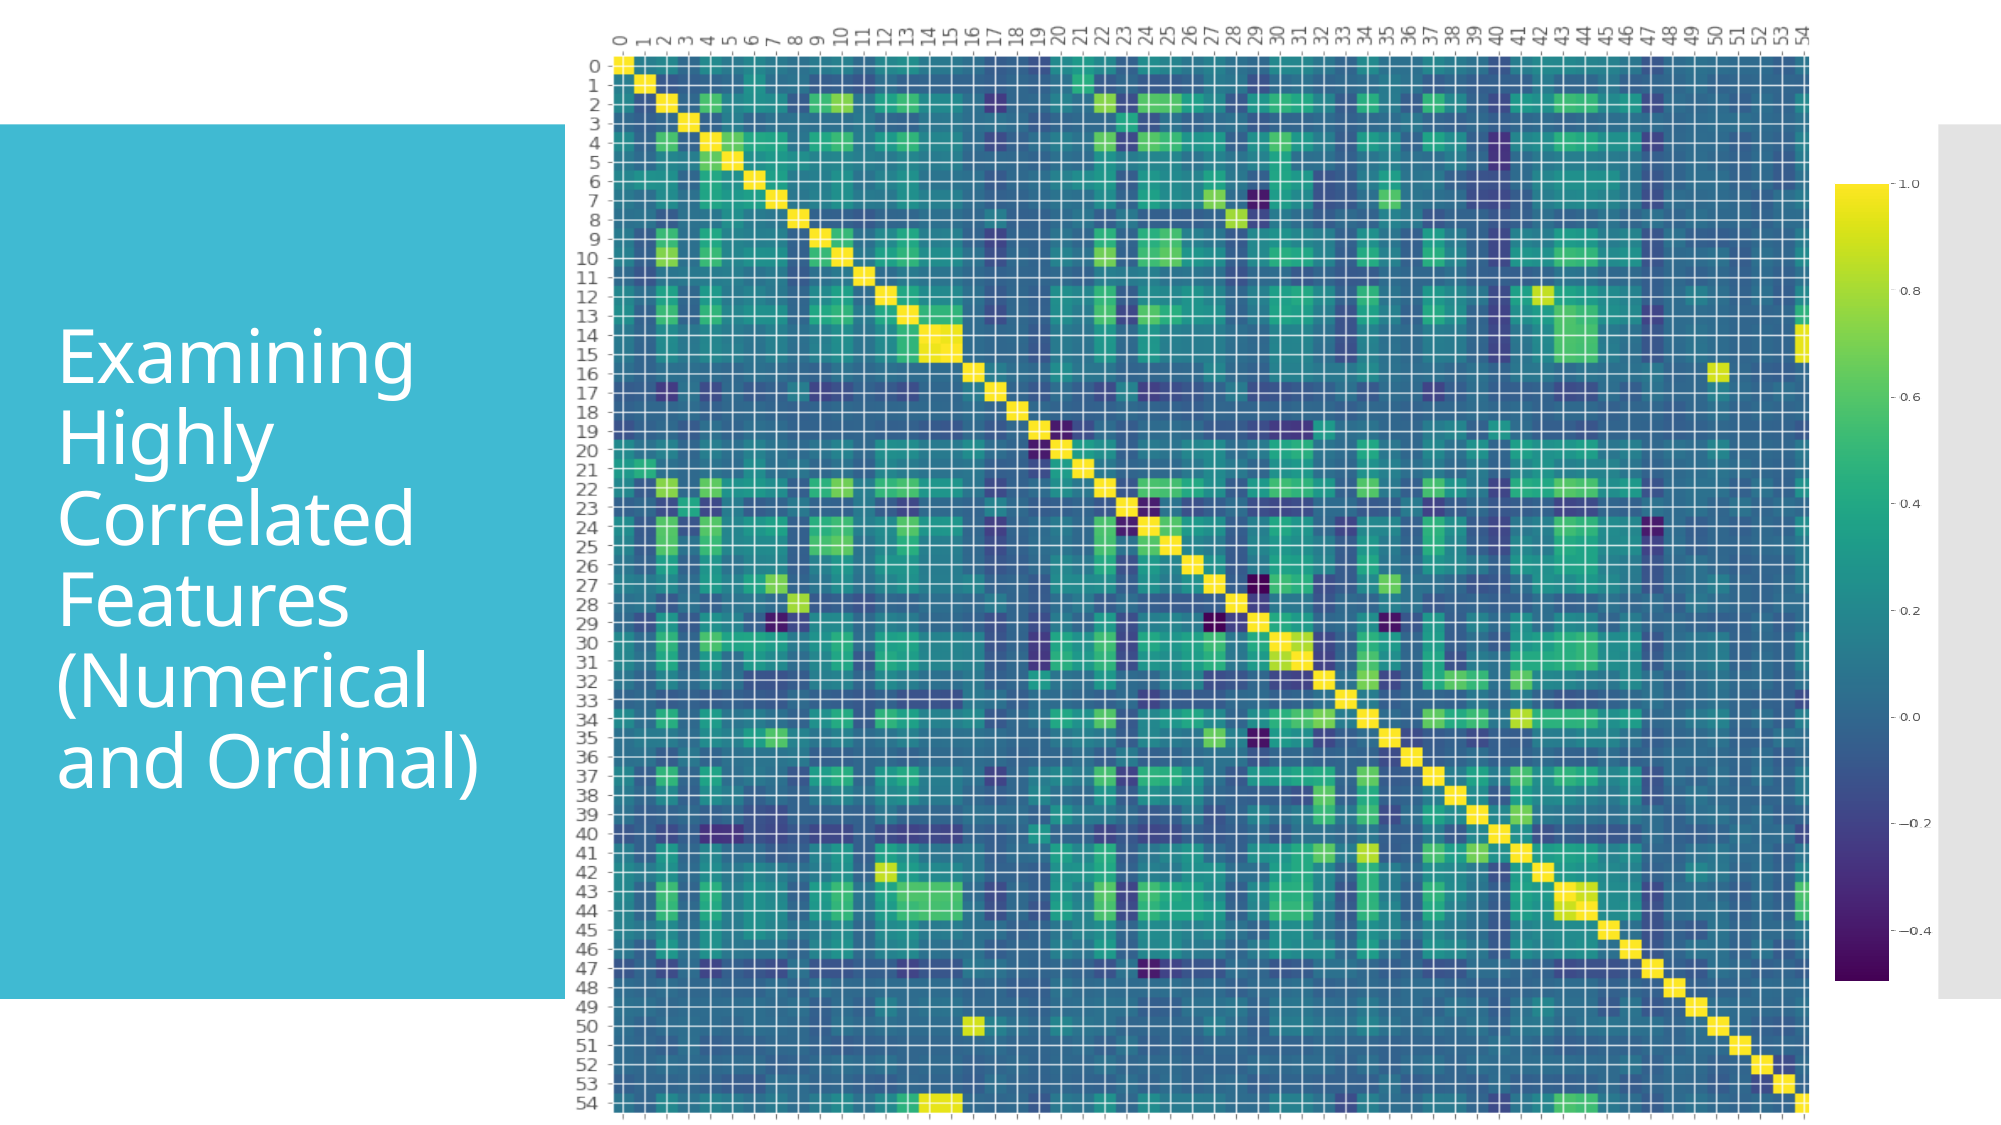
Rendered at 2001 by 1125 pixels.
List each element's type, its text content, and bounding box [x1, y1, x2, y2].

title Examining Highly Correlated Features (Numerical and Ordinal) [41, 184, 525, 940]
picture [561, 0, 1961, 1125]
